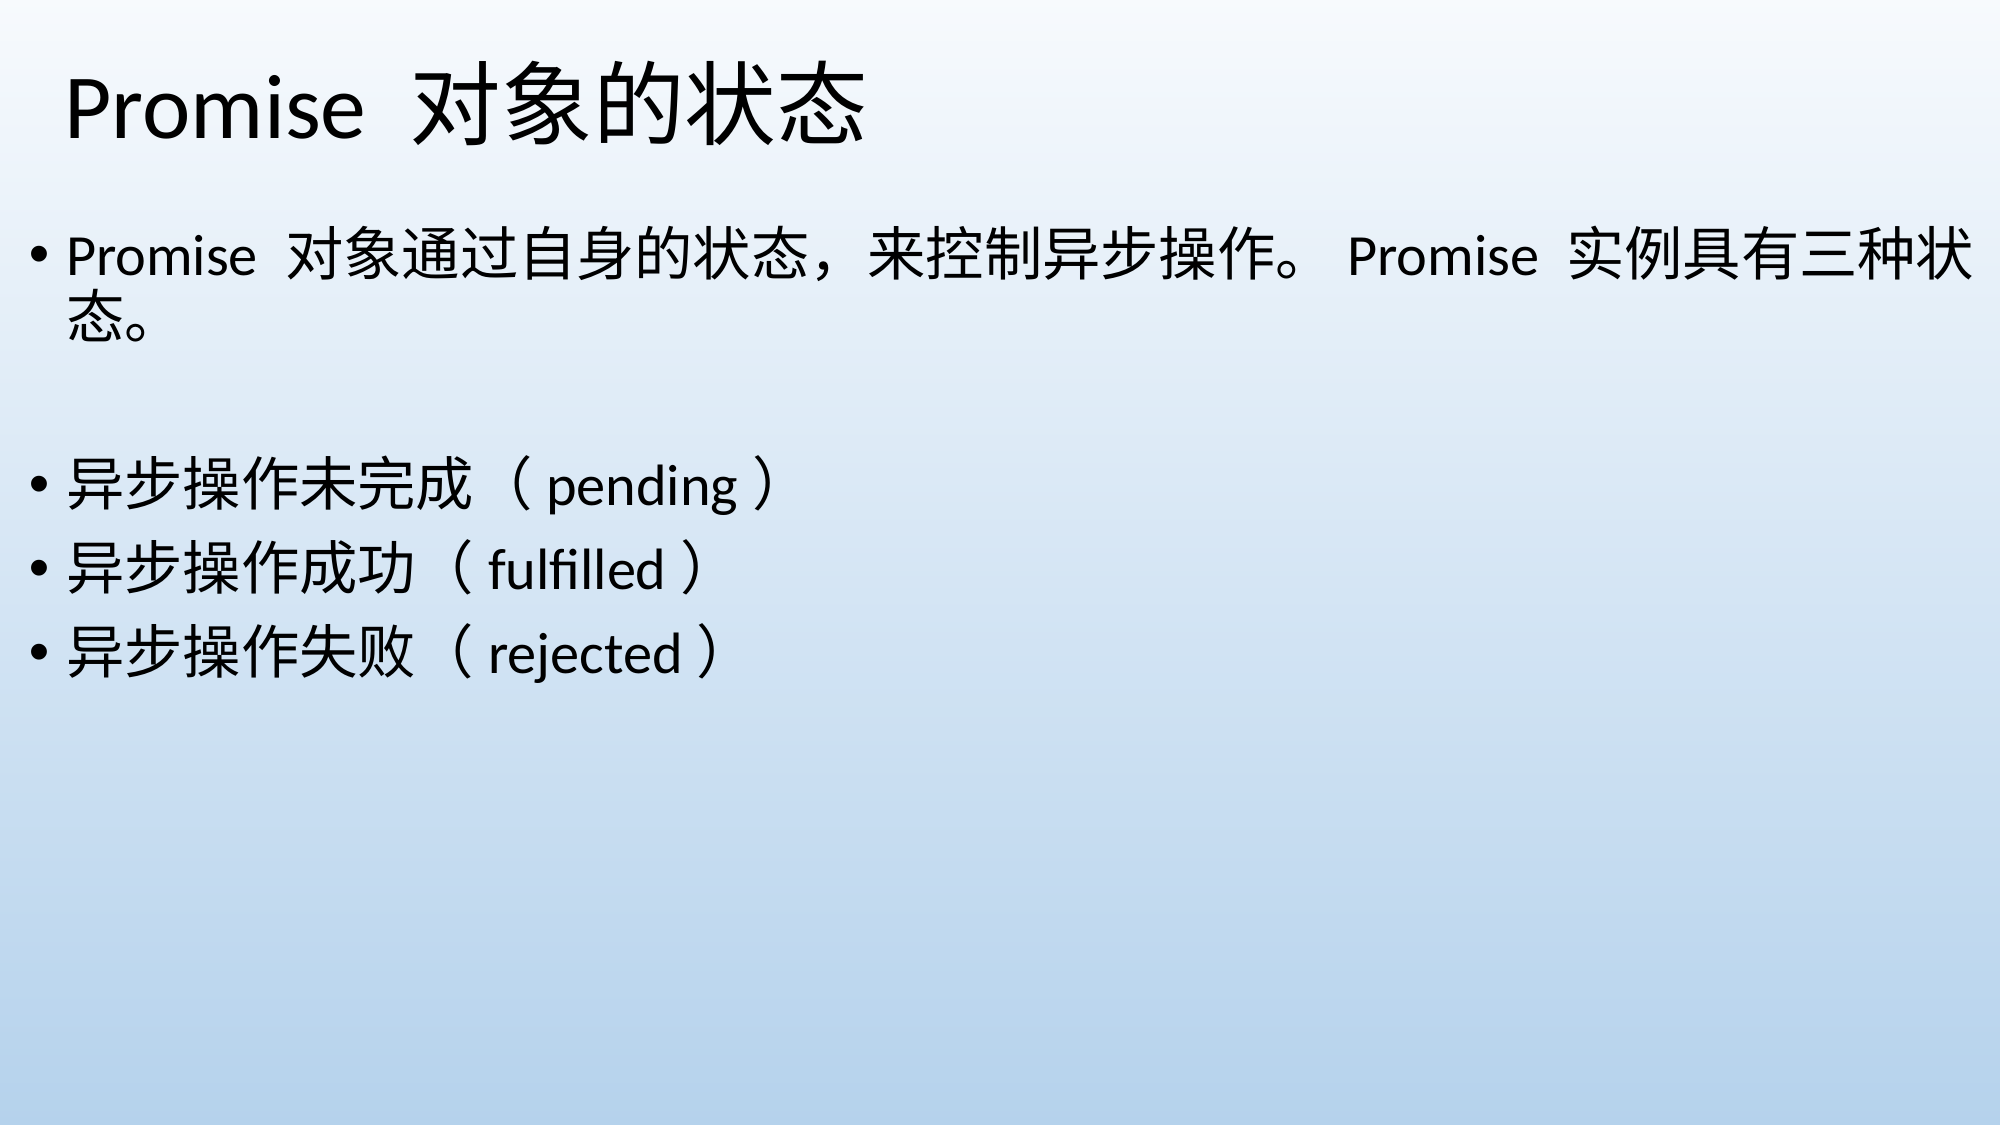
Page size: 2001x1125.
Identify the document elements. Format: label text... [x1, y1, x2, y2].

list Promise 对象通过自身的状态，来控制异步操作。Promise 实例具有三种状态。 异步操作未完成（pending） 异步操作成功（fulfilled） 异步操作失败（rejected） [13, 217, 2000, 1125]
title Promise 对象的状态 [49, 0, 1775, 217]
